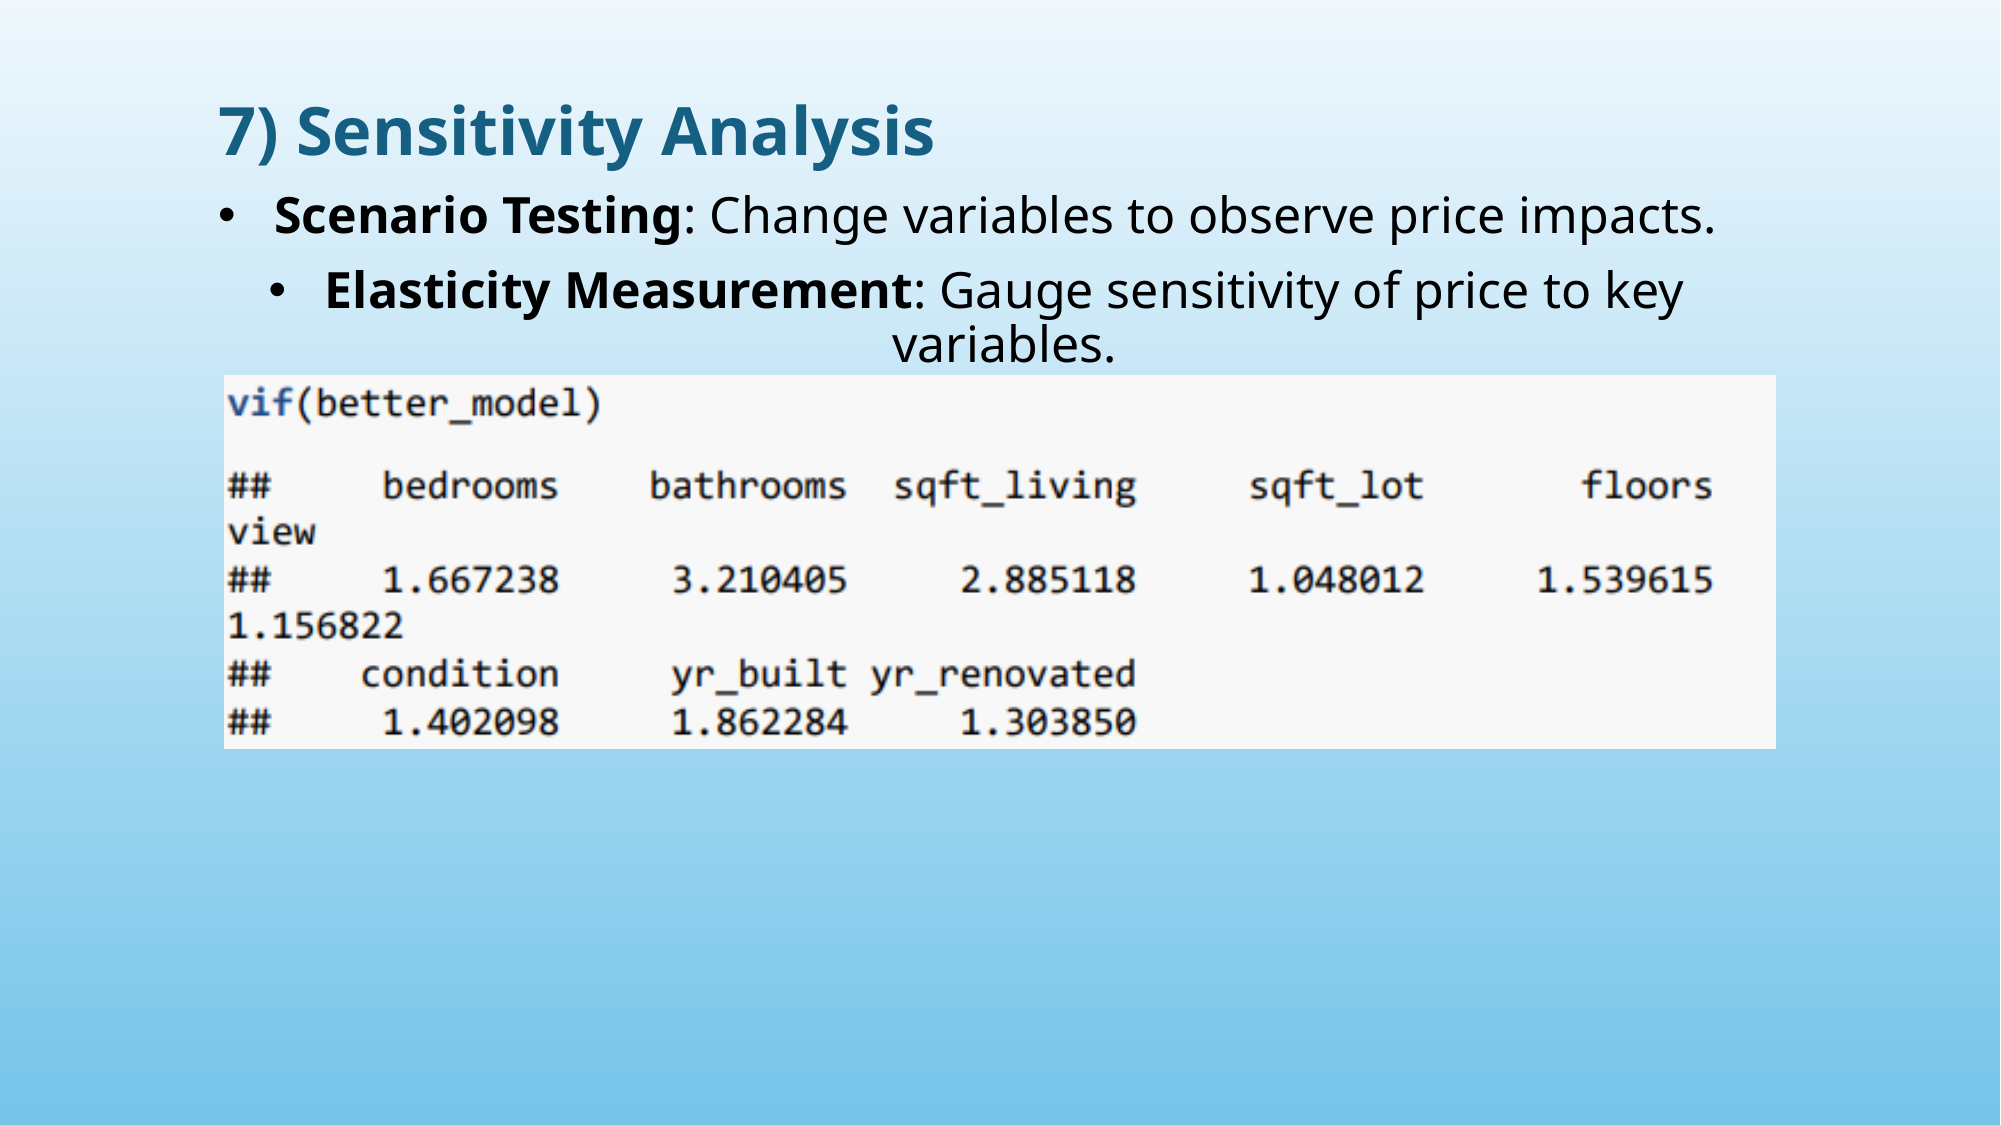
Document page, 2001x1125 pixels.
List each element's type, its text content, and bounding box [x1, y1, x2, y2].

picture [223, 375, 1777, 750]
subtitle 7) Sensitivity Analysis Scenario Testing: Change variables to observe price impacts. Elasticity Measurement: Gauge sensitivity of price to key variables. [203, 90, 1750, 863]
